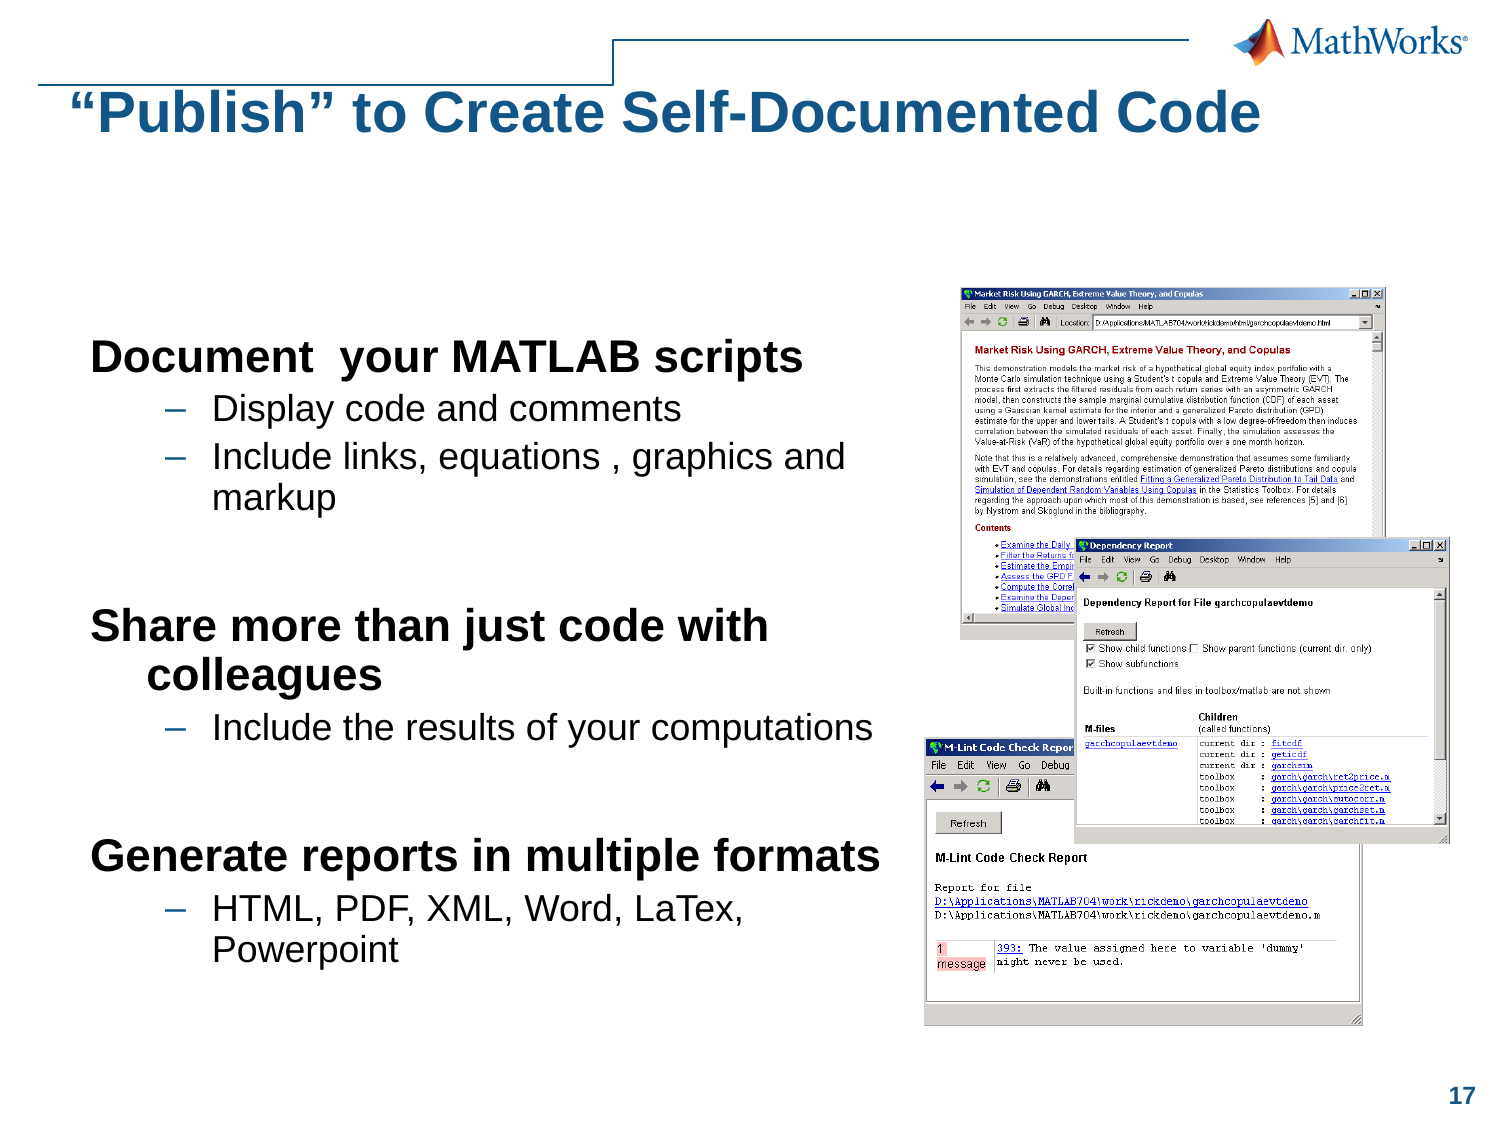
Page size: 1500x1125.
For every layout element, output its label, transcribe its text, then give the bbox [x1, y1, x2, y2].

list Document your MATLAB scripts Display code and comments Include links, equations , graphics and markup Share more than just code with colleagues Include the results of your computations Generate reports in multiple formats HTML, PDF, XML, Word, LaTex, Powerpoint [75, 324, 934, 1050]
picture [924, 287, 1451, 1027]
title “Publish” to Create Self-Documented Code [53, 66, 1404, 254]
picture [1226, 7, 1483, 78]
